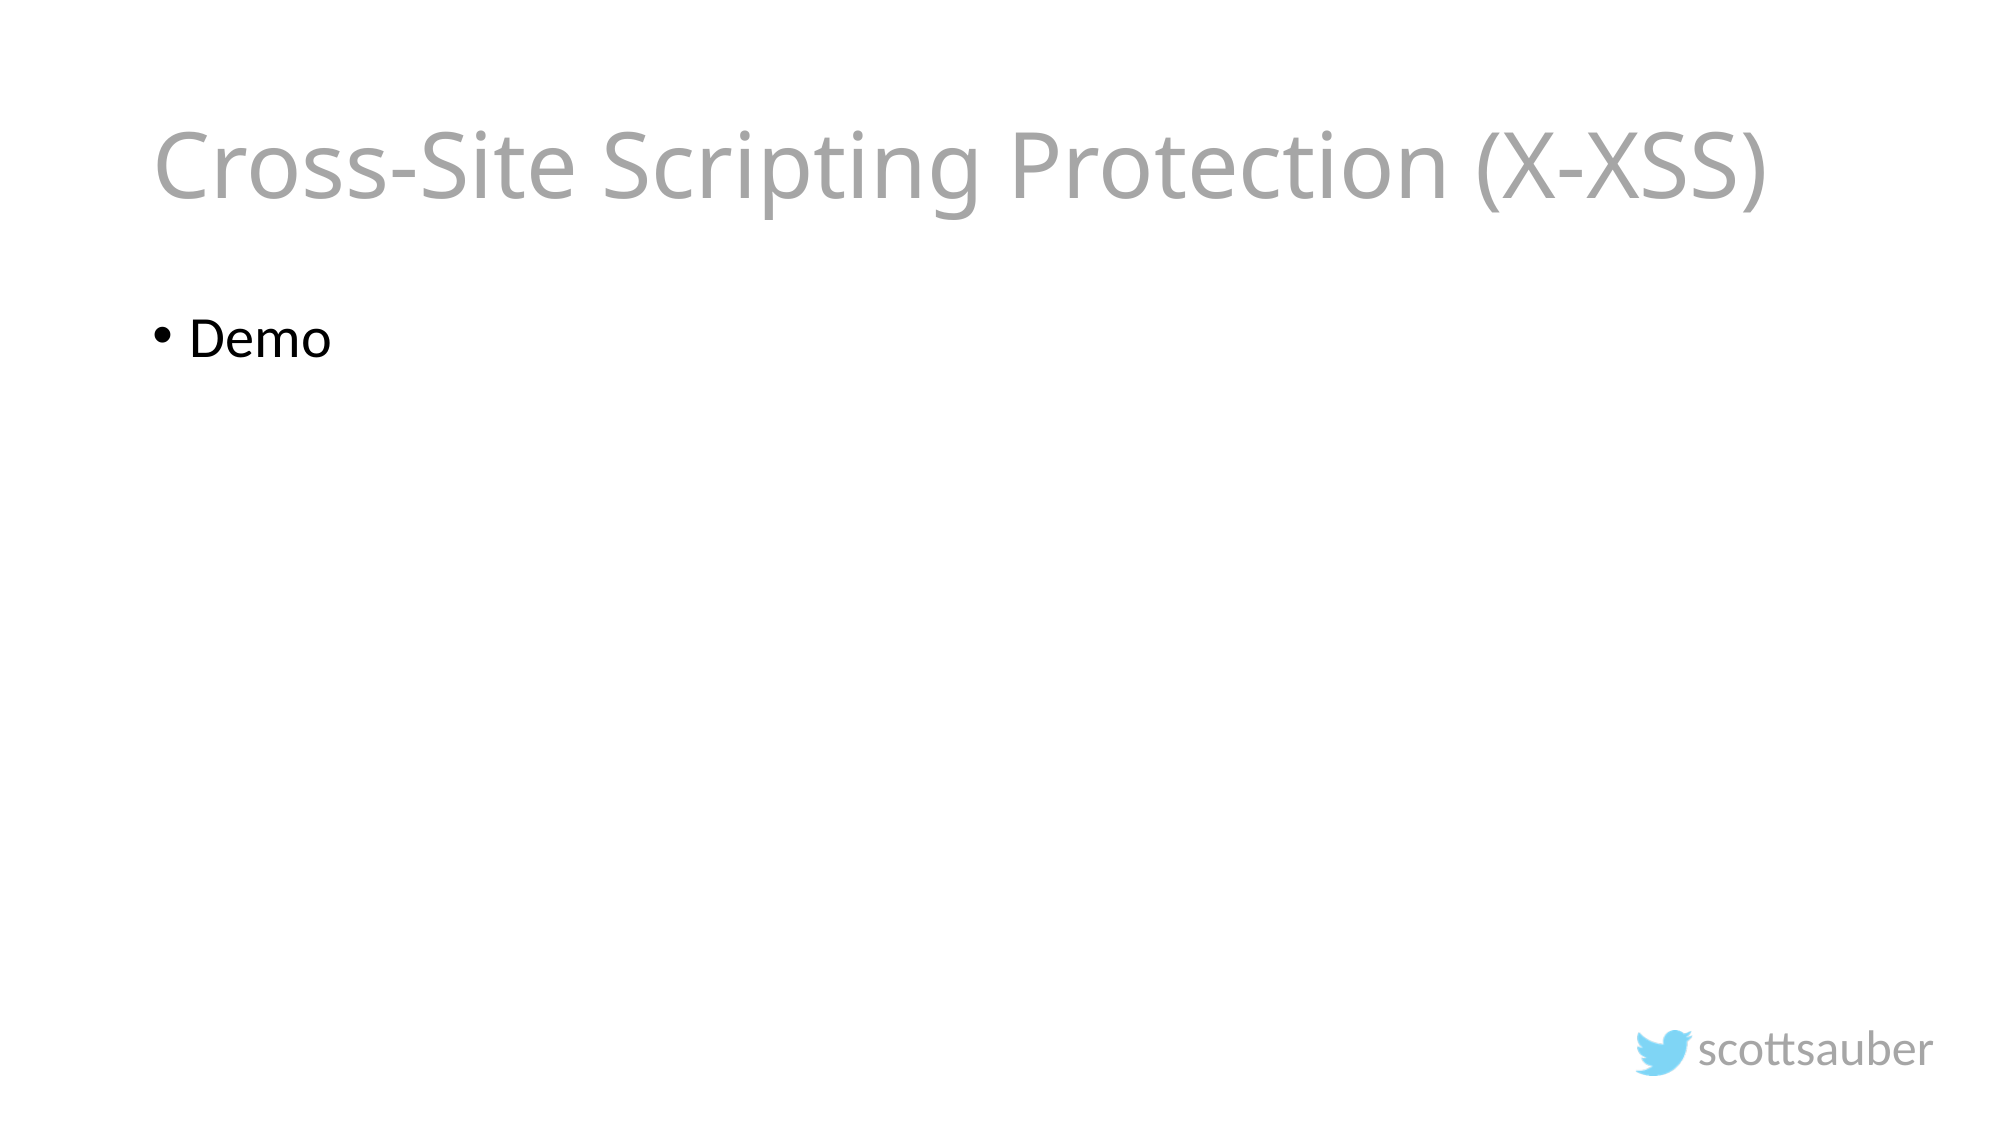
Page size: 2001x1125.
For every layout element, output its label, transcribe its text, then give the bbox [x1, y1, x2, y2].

title Cross-Site Scripting Protection (X-XSS) [137, 59, 1863, 278]
list Demo [137, 299, 1863, 1079]
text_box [1635, 1014, 1986, 1093]
